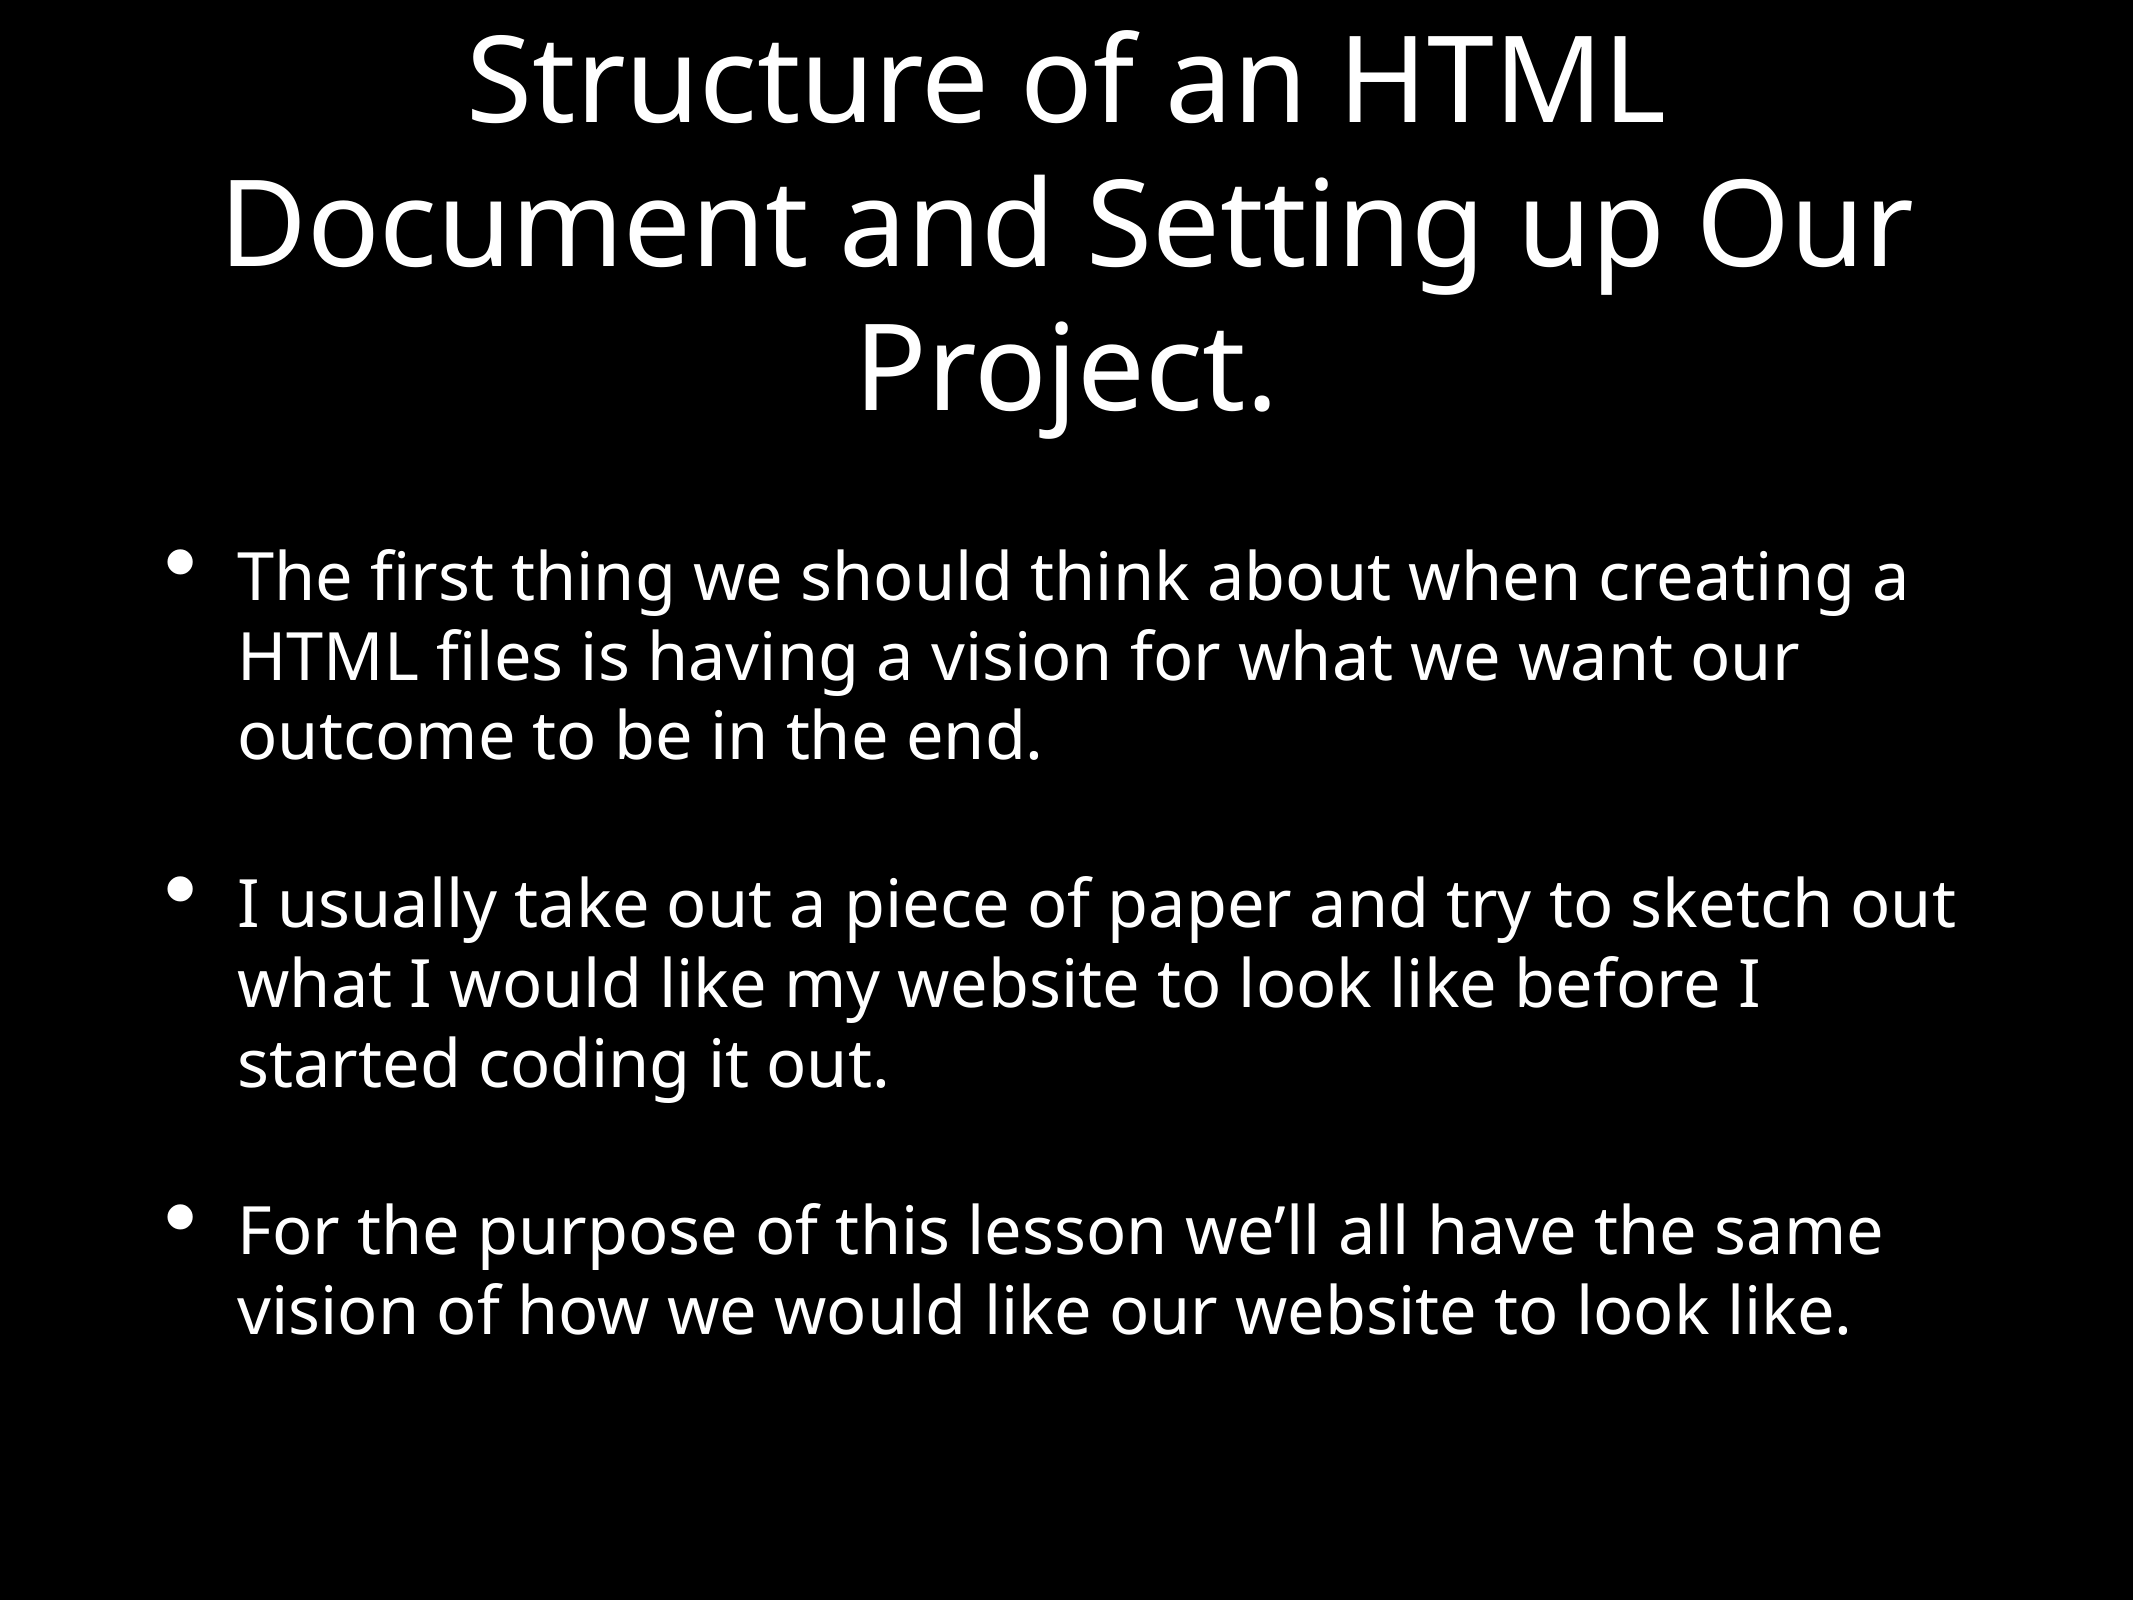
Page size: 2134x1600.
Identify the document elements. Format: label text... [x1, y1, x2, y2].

list The first thing we should think about when creating a HTML files is having a vision for what we want our outcome to be in the end. I usually take out a piece of paper and try to sketch out what I would like my website to look like before I started coding it out. For the purpose of this lesson we’ll all have the same vision of how we would like our website to look like. [155, 424, 1978, 1457]
title Structure of an HTML Document and Setting up Our Project. [155, 41, 1978, 397]
